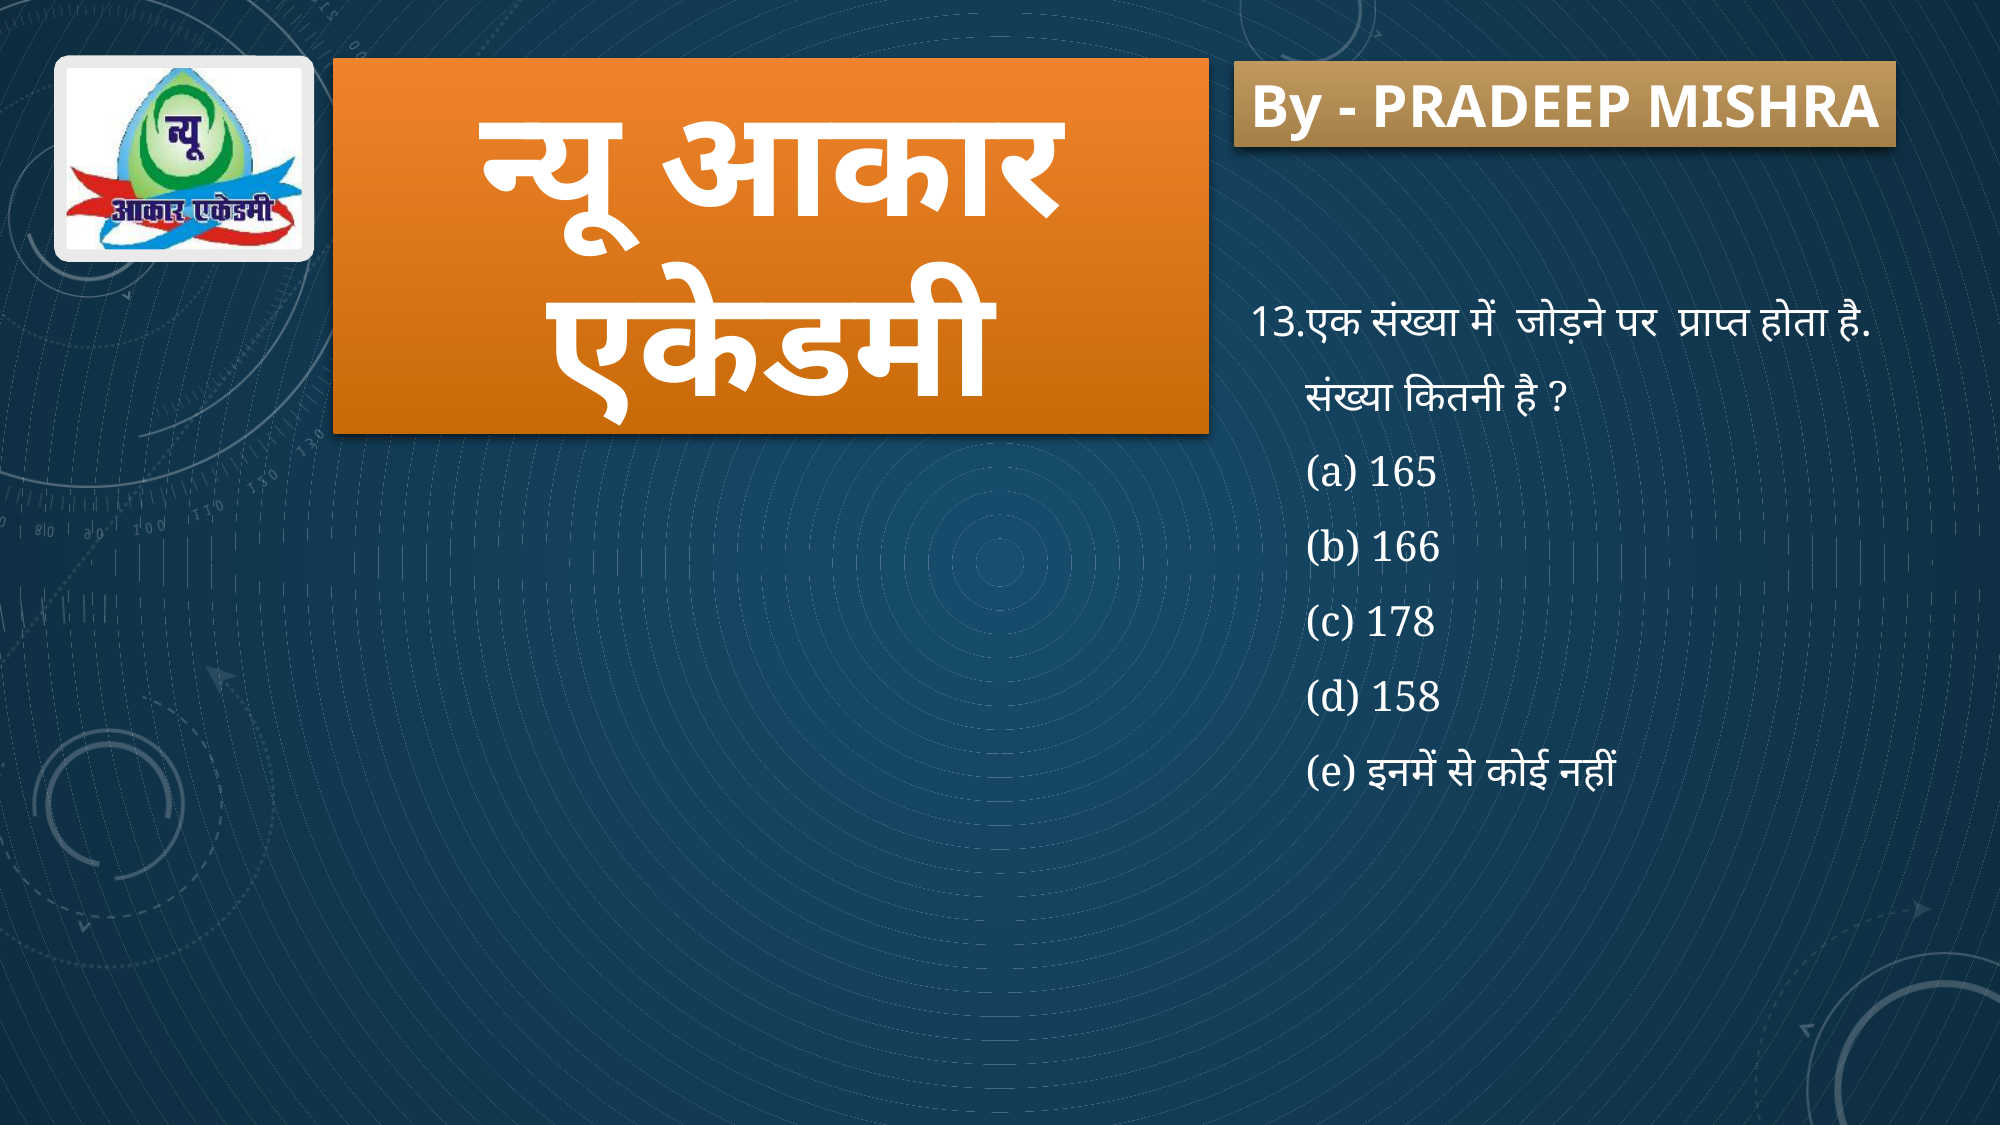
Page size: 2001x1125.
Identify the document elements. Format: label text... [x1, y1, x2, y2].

text_box By - PRADEEP MISHRA [1234, 61, 1896, 147]
text_box न्‍यू आकार एकेडमी [333, 58, 1209, 434]
picture [0, 0, 2000, 1125]
